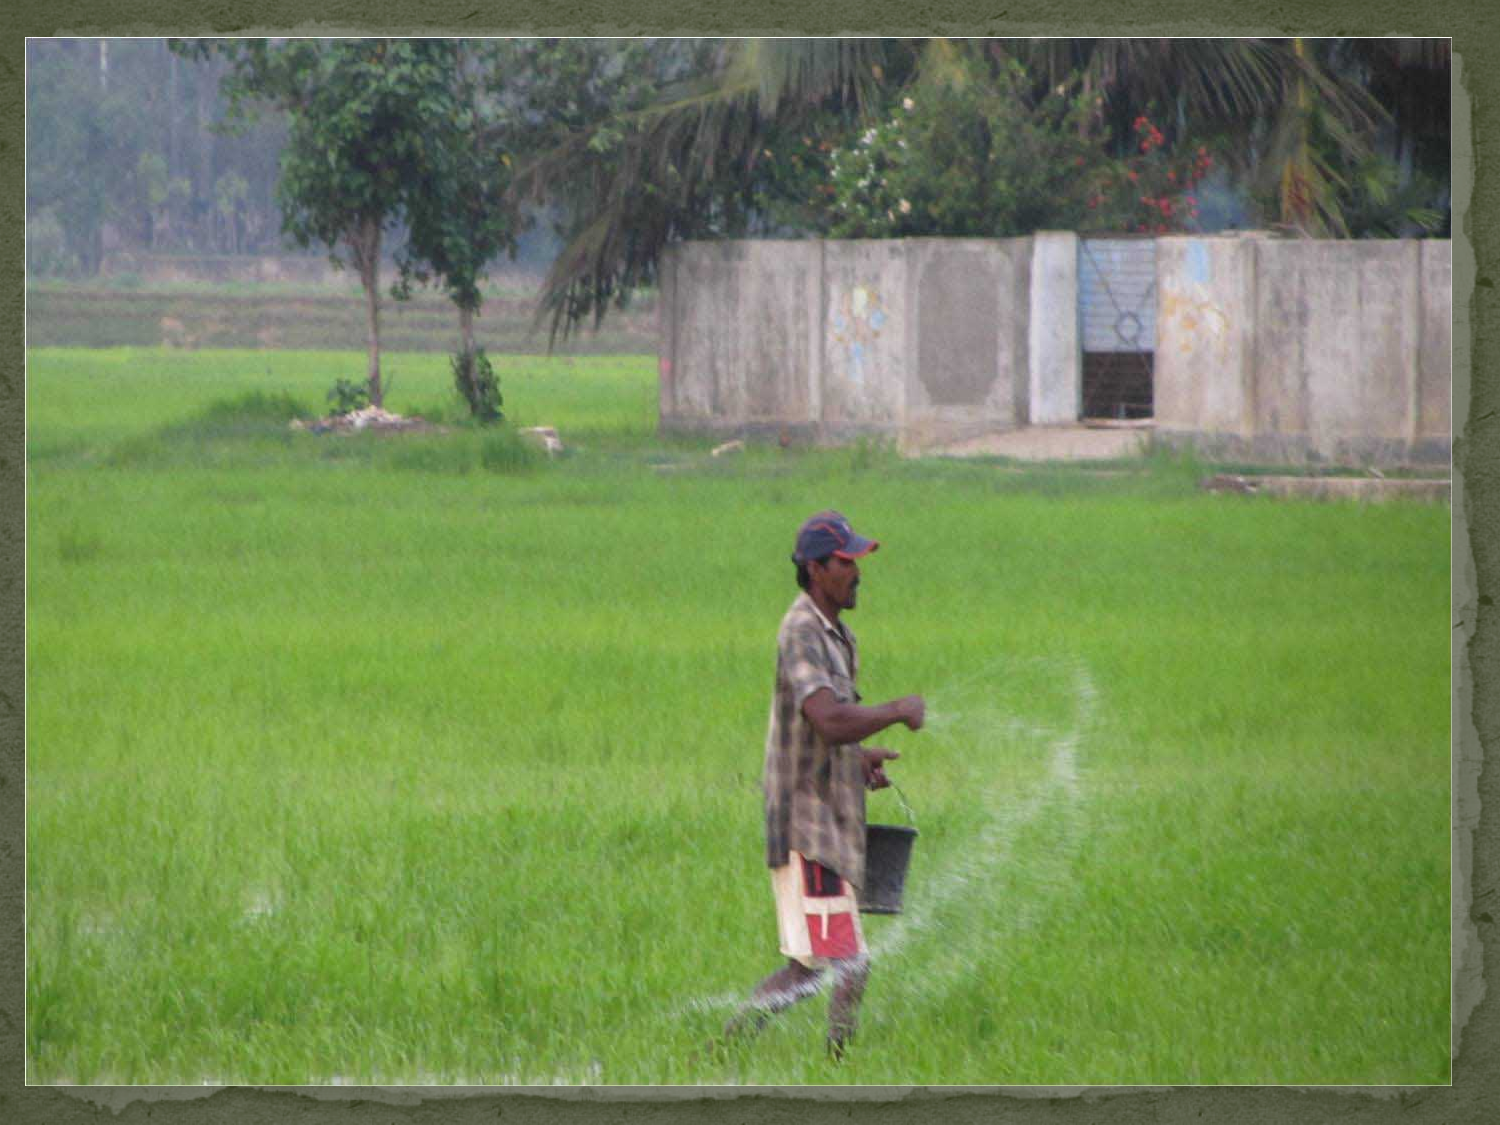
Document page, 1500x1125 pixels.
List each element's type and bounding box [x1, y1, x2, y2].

picture [25, 37, 1452, 1086]
